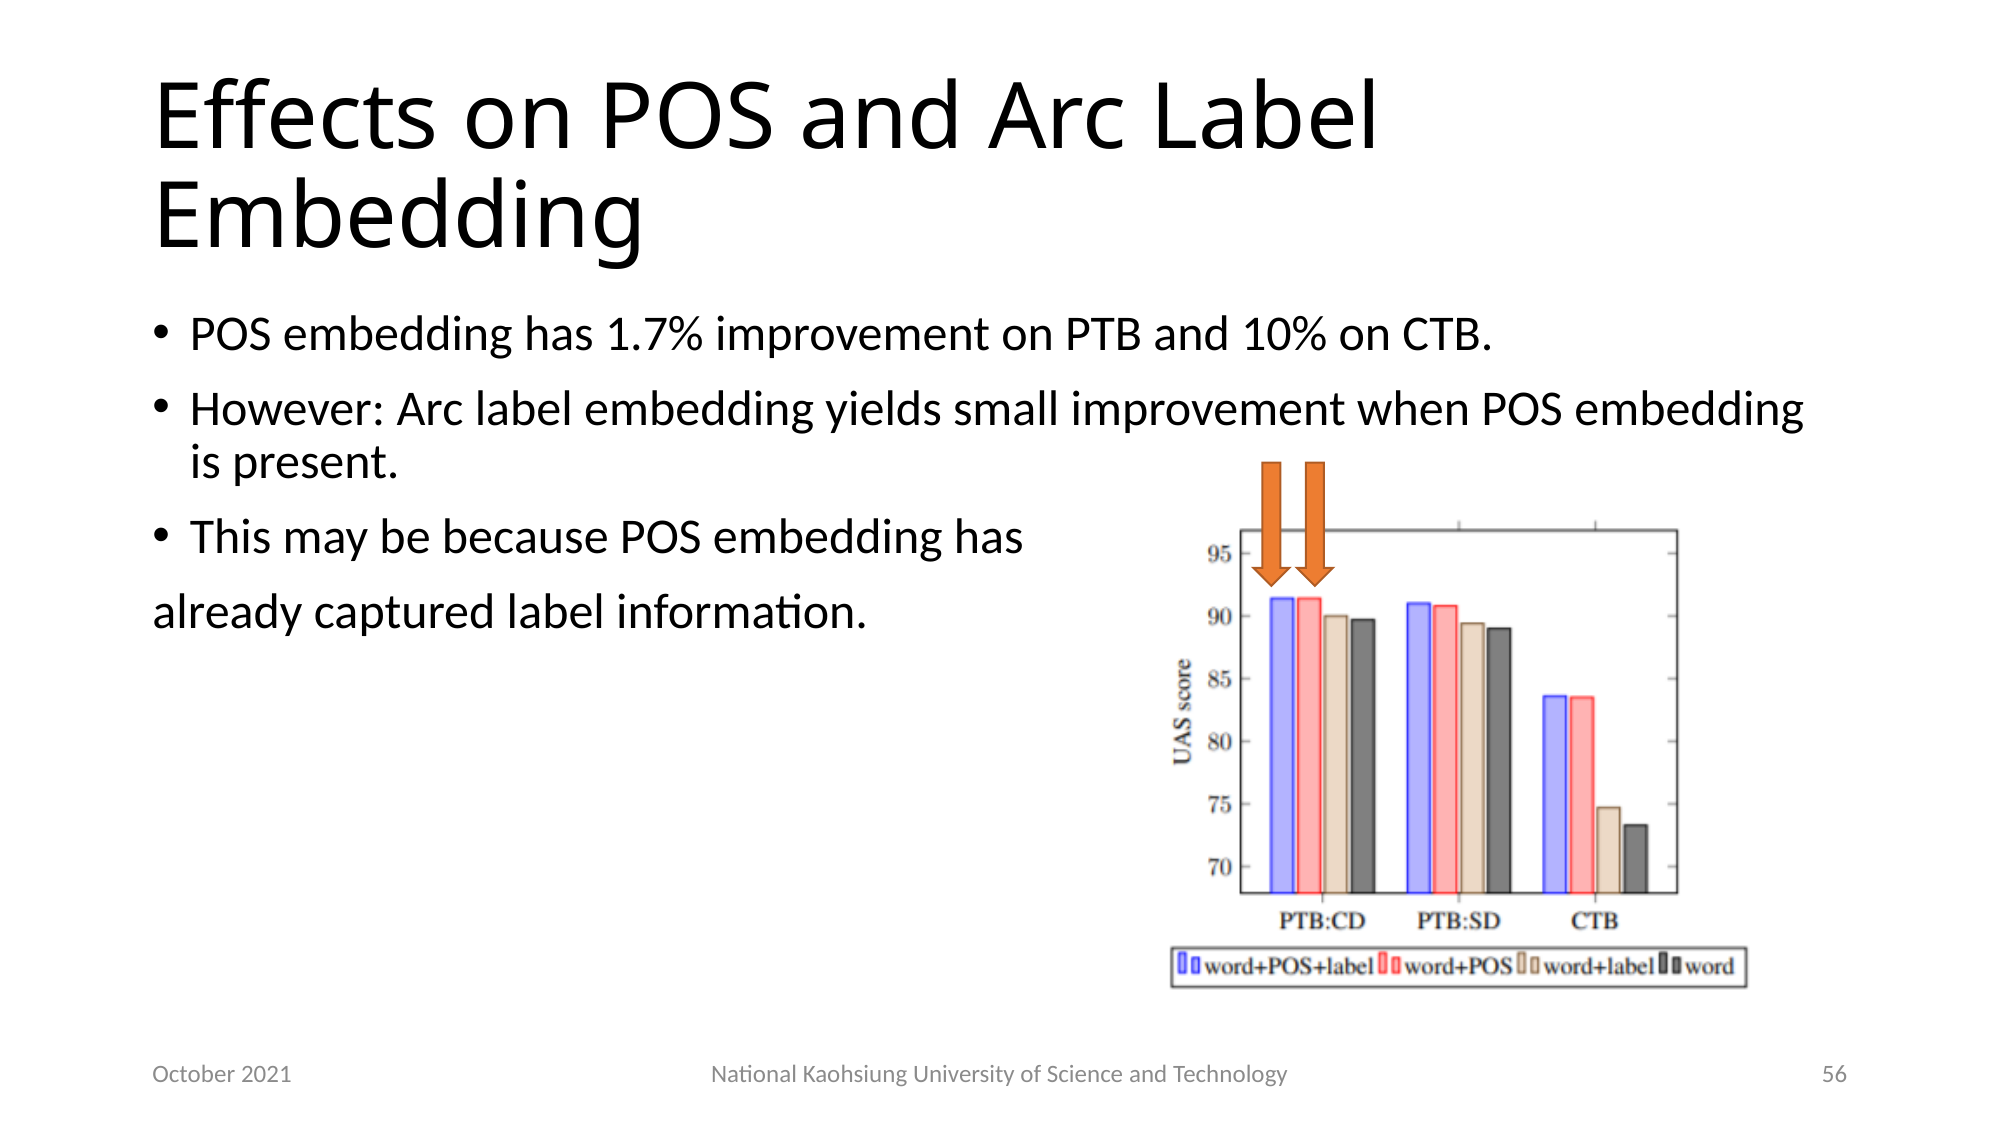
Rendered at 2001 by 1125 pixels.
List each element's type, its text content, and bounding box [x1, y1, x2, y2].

footer National Kaohsiung University of Science and Technology [662, 1042, 1338, 1103]
slide_number 56 [1412, 1042, 1863, 1103]
title Effects on POS and Arc Label Embedding [137, 59, 1863, 278]
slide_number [137, 1042, 588, 1103]
text_box [1261, 461, 1282, 487]
text_box [1304, 461, 1325, 487]
picture [1167, 487, 1767, 1014]
list POS embedding has 1.7% improvement on PTB and 10% on CTB. However: Arc label embedding yields small improvement when POS embedding is present. This may be because POS embedding has already captured label information. [137, 299, 1863, 1014]
